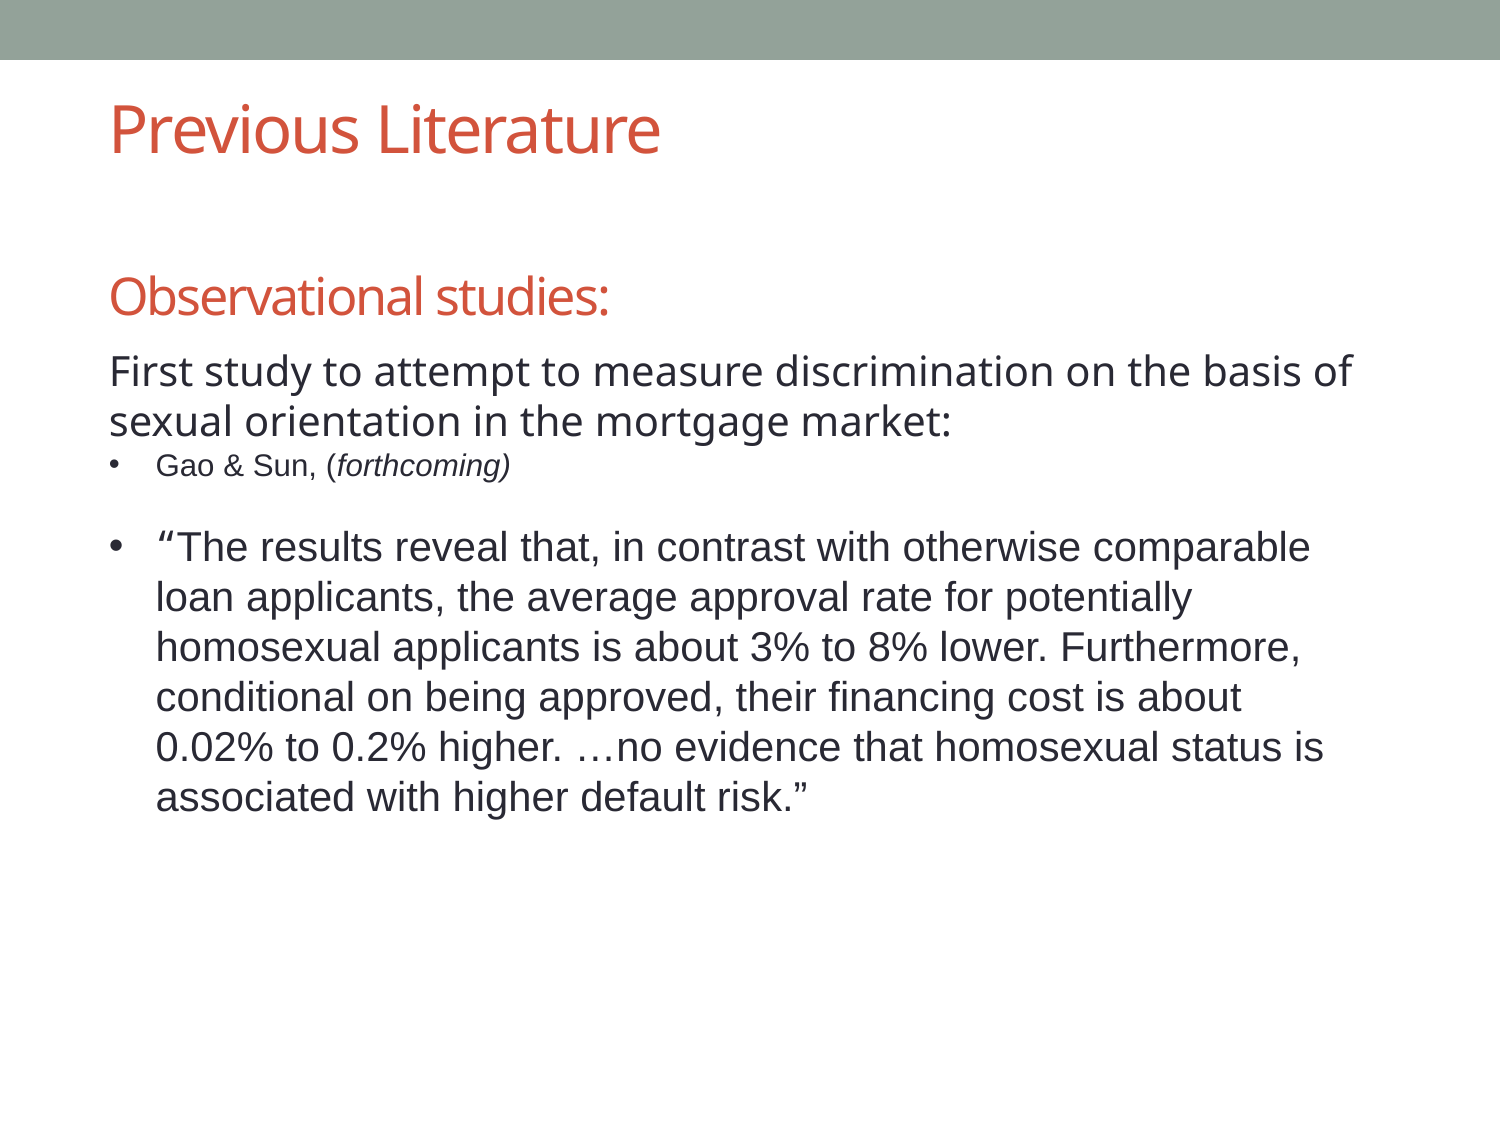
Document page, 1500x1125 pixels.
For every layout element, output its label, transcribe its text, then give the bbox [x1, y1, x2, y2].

text_box First study to attempt to measure discrimination on the basis of sexual orientation in the mortgage market: Gao & Sun, (forthcoming) “﻿The results reveal that, in contrast with otherwise comparable loan applicants, the average approval rate for potentially homosexual applicants is about 3% to 8% lower. Furthermore, conditional on being approved, their financing cost is about 0.02% to 0.2% higher. …﻿no evidence that homosexual status is associated with higher default risk.” [93, 337, 1379, 828]
title Previous Literature [93, 72, 1444, 183]
text_box Observational studies: [93, 251, 800, 337]
